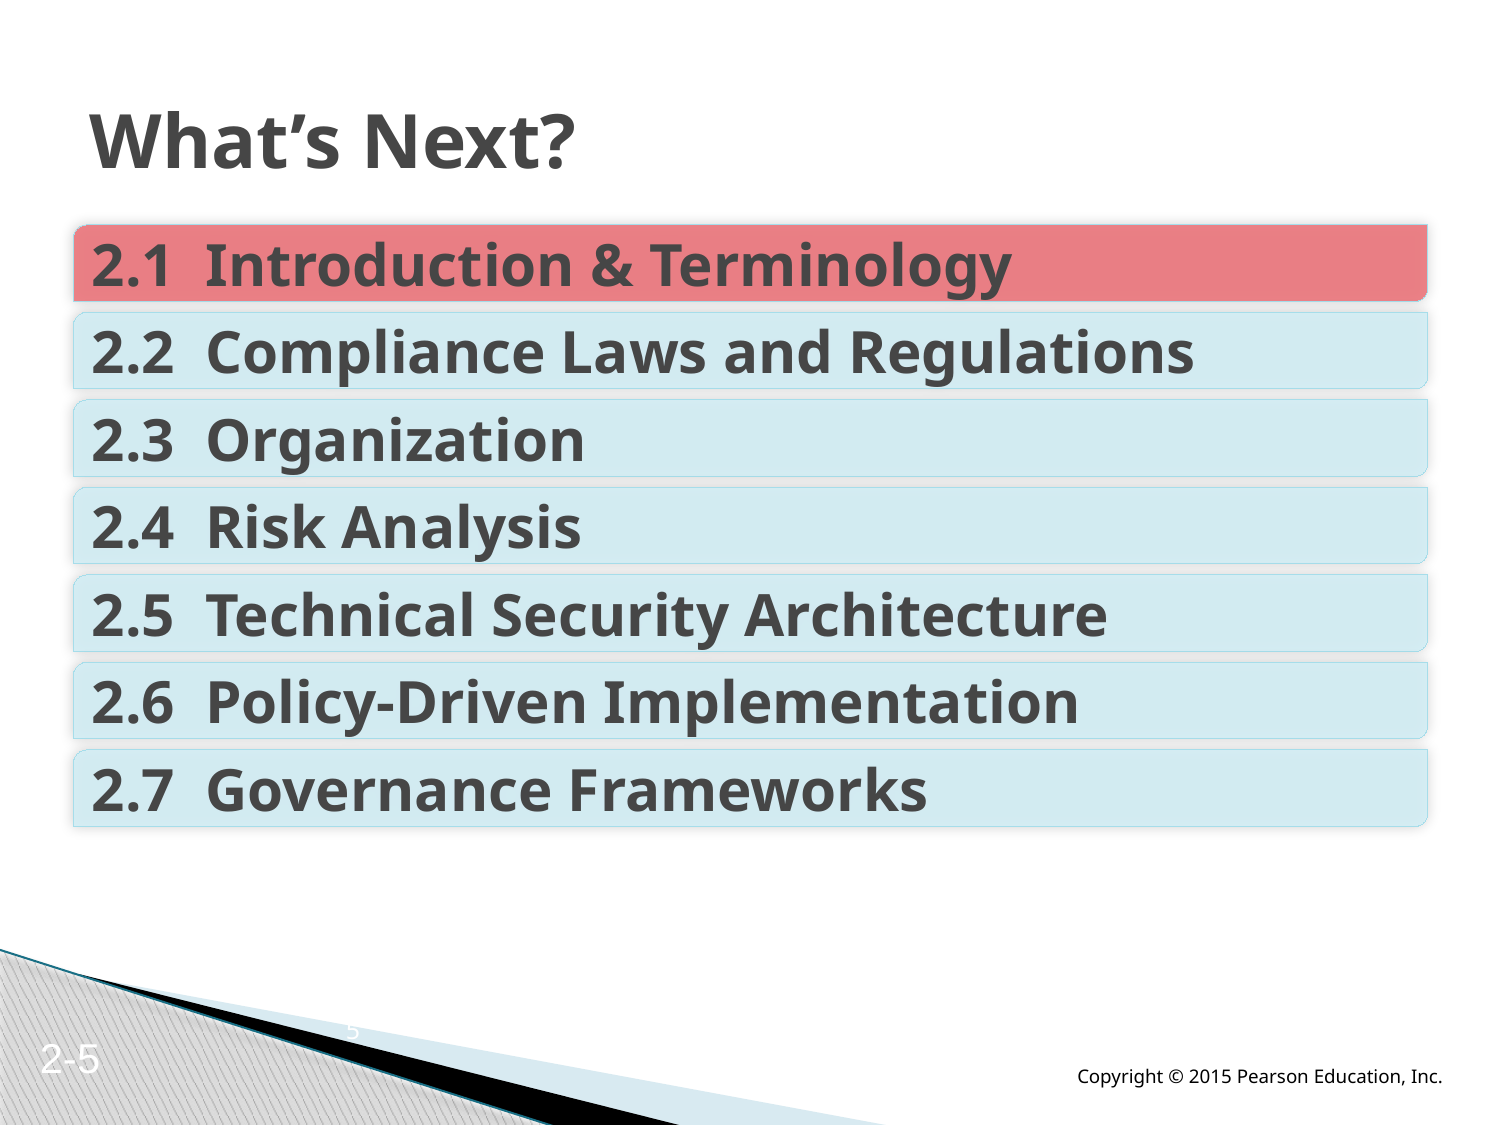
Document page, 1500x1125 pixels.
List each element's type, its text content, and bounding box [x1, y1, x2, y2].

text_box 2.4 Risk Analysis [73, 487, 1428, 564]
text_box 2.1 Introduction & Terminology [73, 224, 1428, 302]
title What’s Next? [75, 45, 1425, 221]
text_box 2.5 Technical Security Architecture [73, 574, 1428, 652]
text_box 2.3 Organization [73, 399, 1428, 477]
slide_number 5 [200, 999, 375, 1063]
text_box 2.2 Compliance Laws and Regulations [73, 312, 1428, 389]
text_box 2.6 Policy-Driven Implementation [73, 662, 1428, 739]
text_box 2.7 Governance Frameworks [73, 749, 1428, 827]
